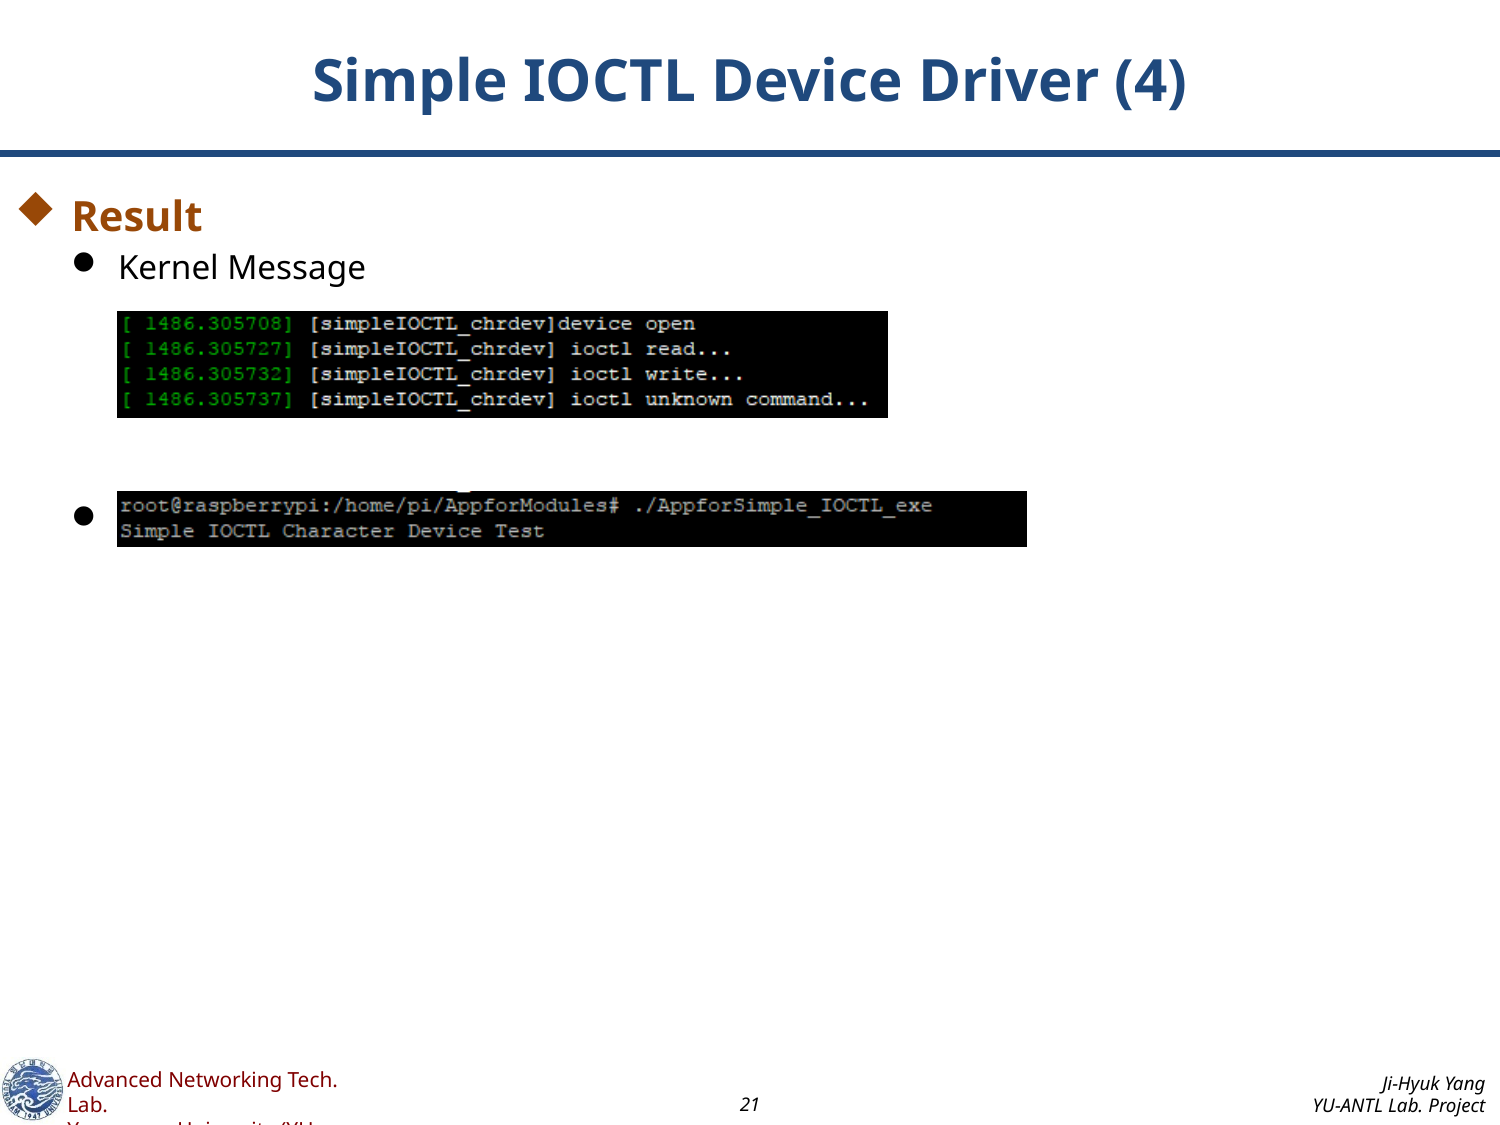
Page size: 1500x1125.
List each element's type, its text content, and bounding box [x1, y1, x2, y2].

picture [116, 491, 1027, 547]
list Result Kernel Message Application Message [0, 181, 1500, 1049]
picture [116, 310, 888, 418]
title Simple IOCTL Device Driver (4) [74, 23, 1426, 133]
picture [0, 1057, 66, 1124]
